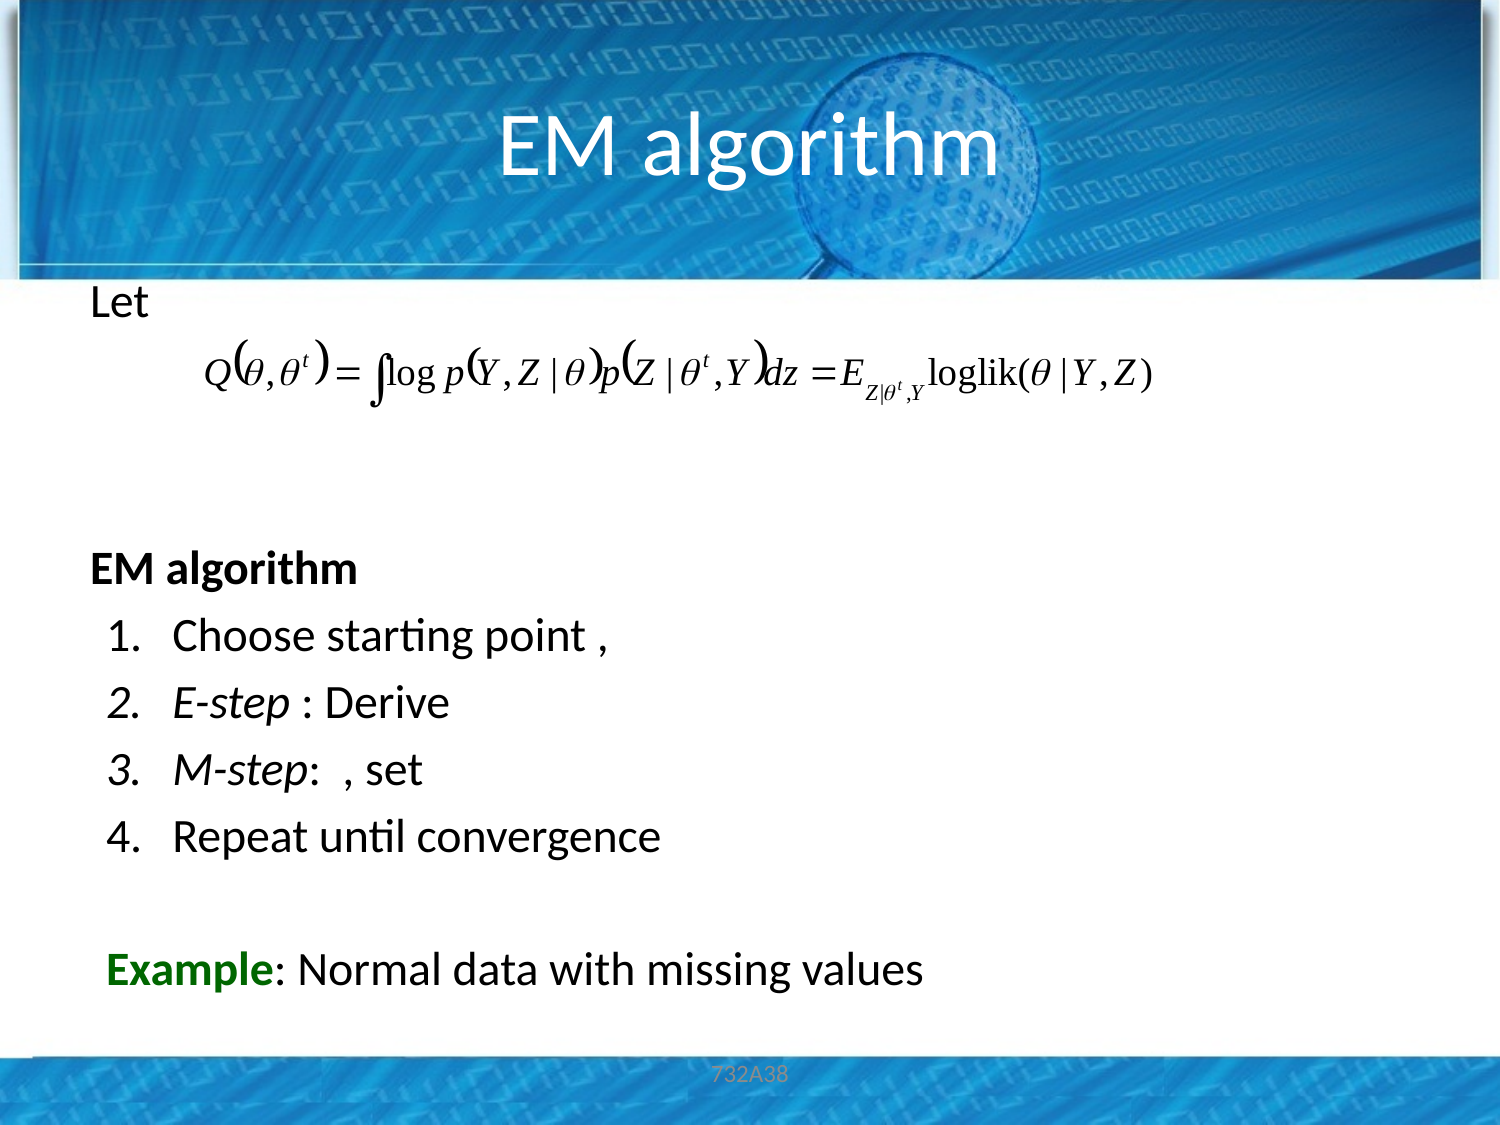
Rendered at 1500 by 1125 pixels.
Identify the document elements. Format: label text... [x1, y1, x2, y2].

footer 732A38 [512, 1042, 988, 1103]
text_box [198, 336, 1162, 415]
picture [0, 0, 1500, 1125]
title EM algorithm [75, 45, 1425, 233]
